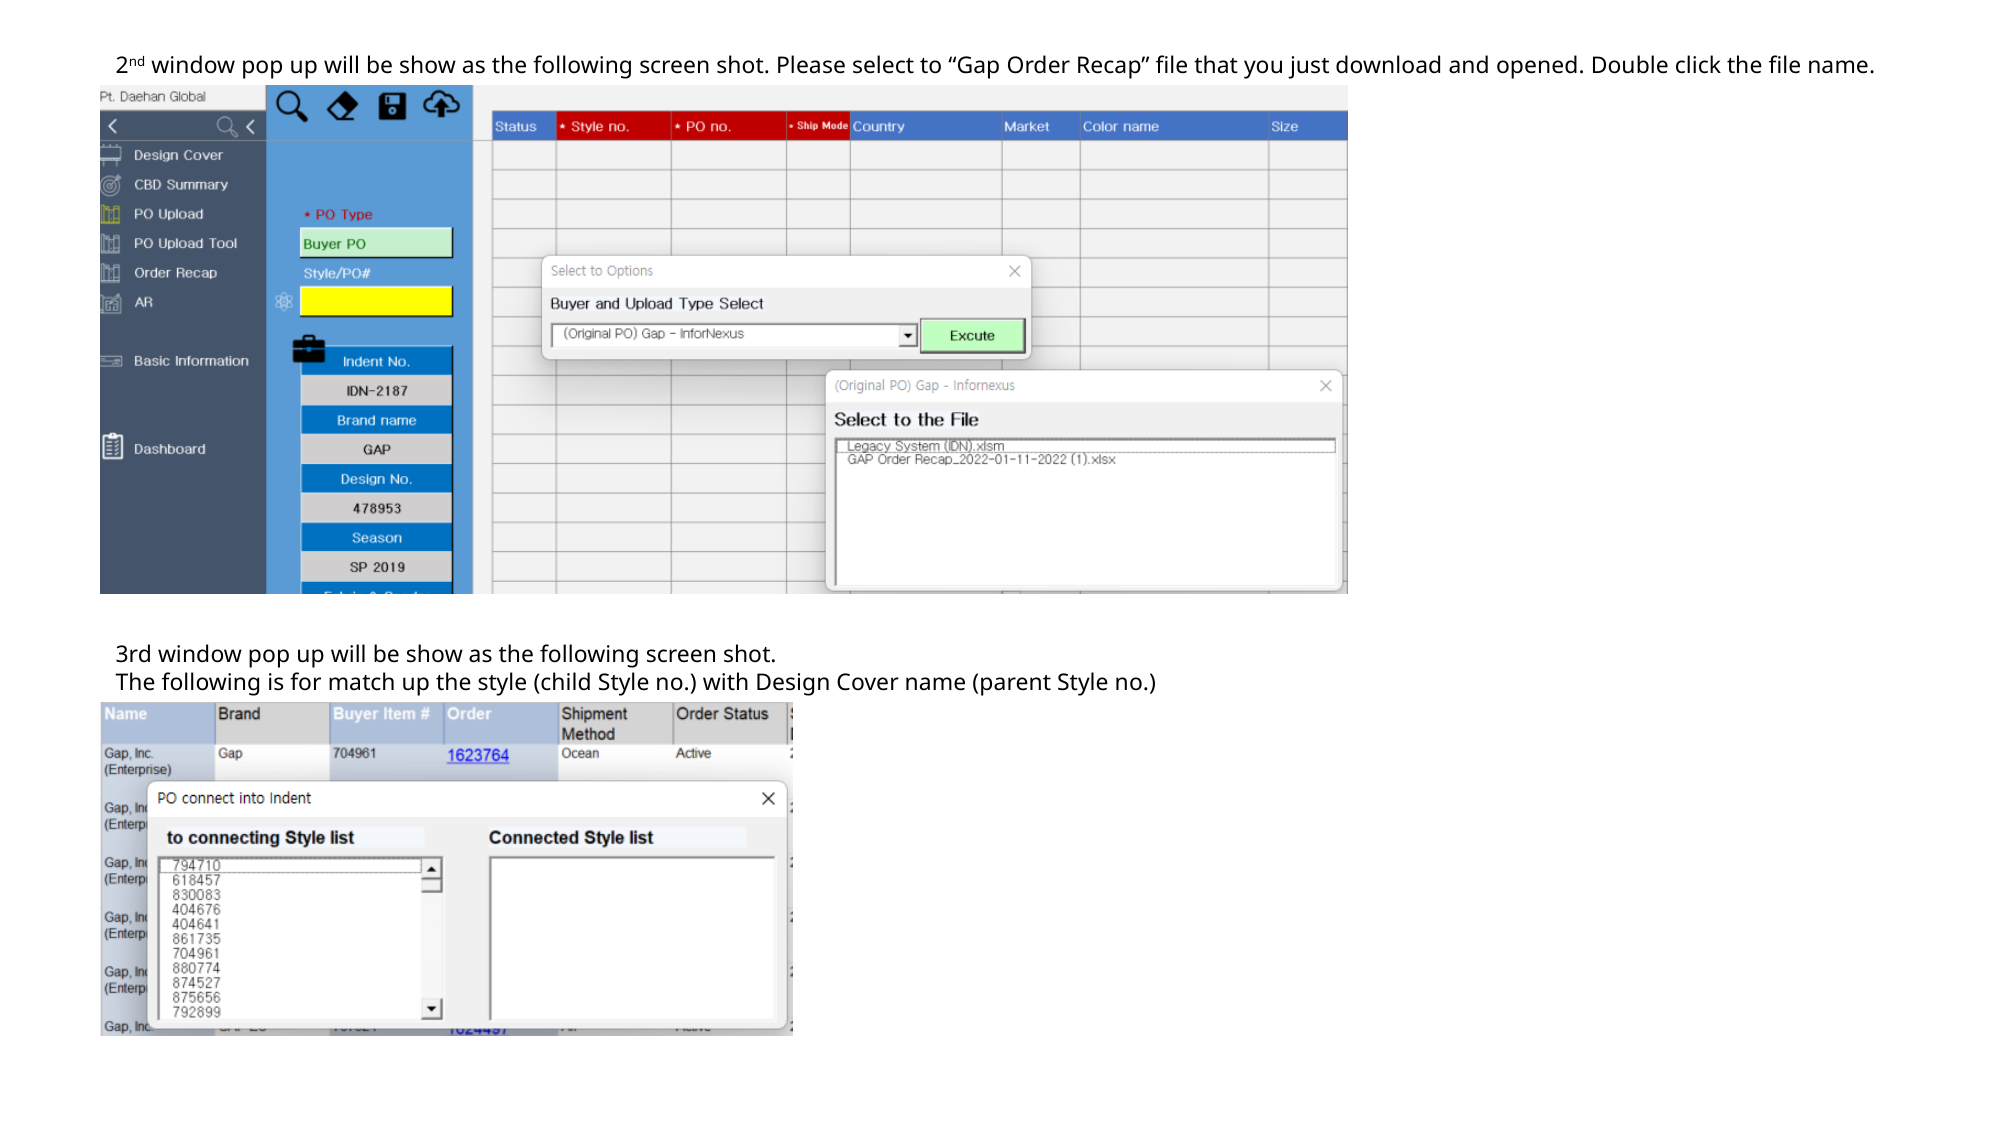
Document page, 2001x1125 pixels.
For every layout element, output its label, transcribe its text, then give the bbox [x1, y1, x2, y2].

picture [100, 702, 793, 1036]
text_box 2nd window pop up will be show as the following screen shot. Please select to “Gap Order Recap” file that you just download and opened. Double click the file name. [100, 43, 1945, 86]
text_box 3rd window pop up will be show as the following screen shot. The following is for match up the style (child Style no.) with Design Cover name (parent Style no.) [100, 632, 1945, 702]
picture [100, 85, 1348, 594]
